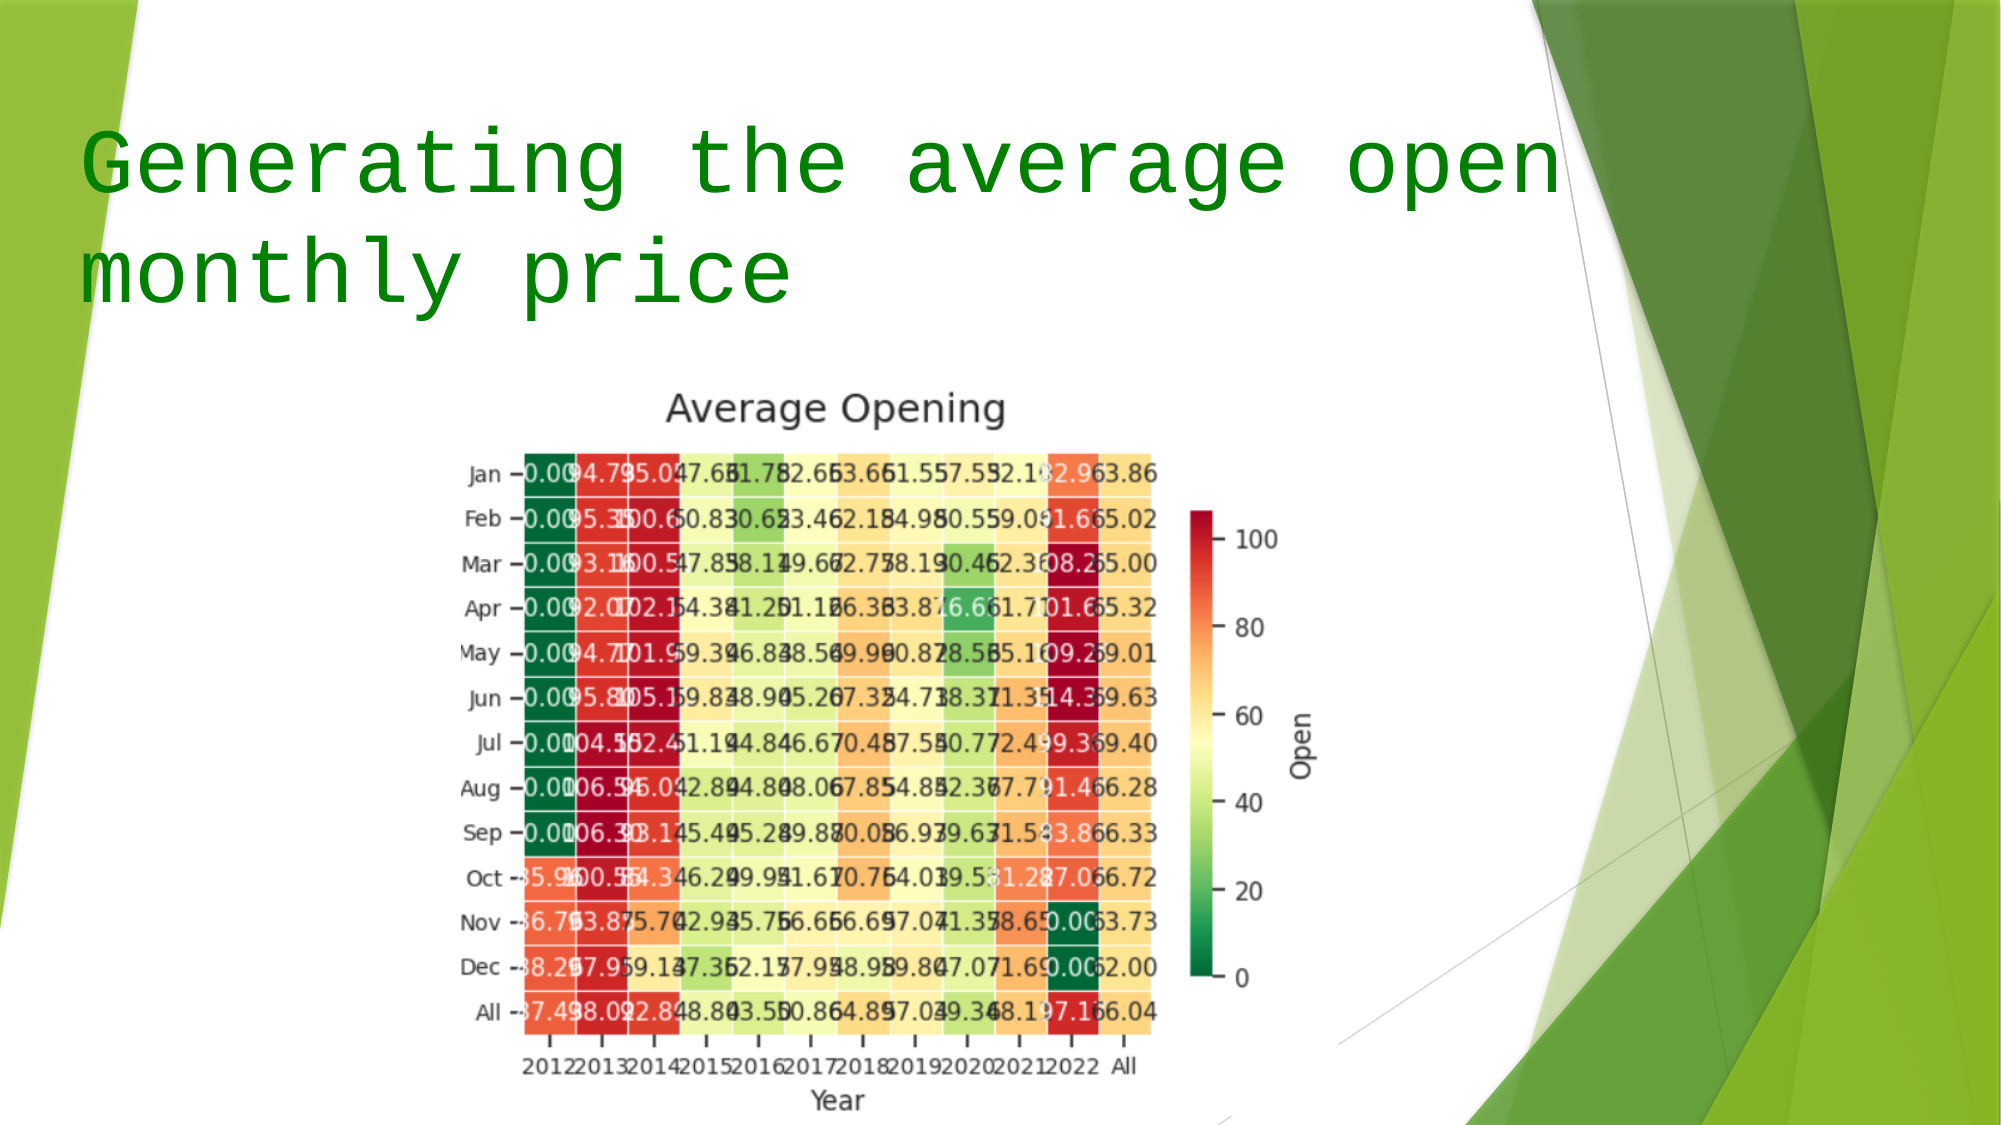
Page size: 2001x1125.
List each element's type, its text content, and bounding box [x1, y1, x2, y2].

picture [461, 368, 1339, 1117]
title Generating the average open monthly price [64, 116, 1725, 463]
